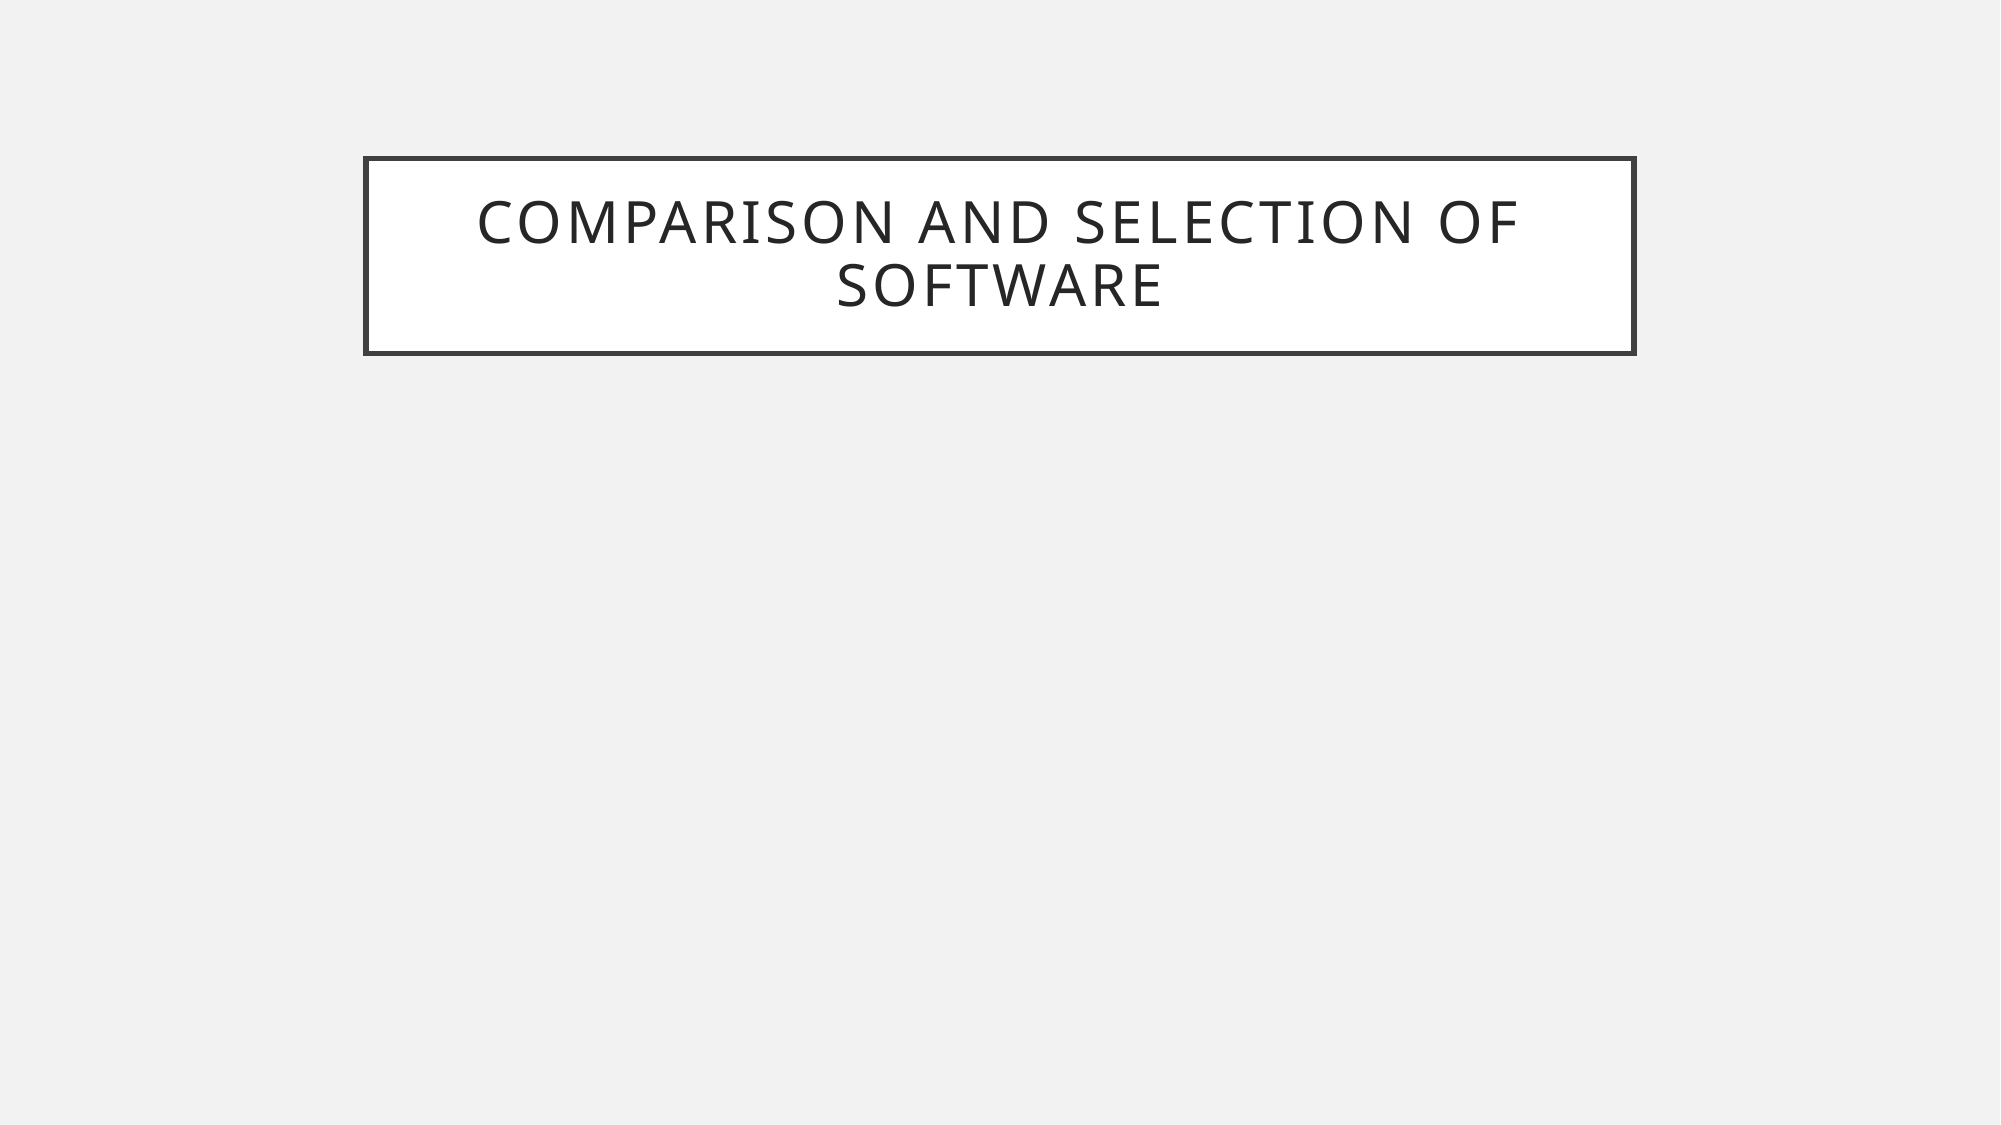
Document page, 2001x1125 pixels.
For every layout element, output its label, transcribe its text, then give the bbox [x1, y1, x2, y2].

title Comparison and Selection of Software [363, 156, 1637, 356]
